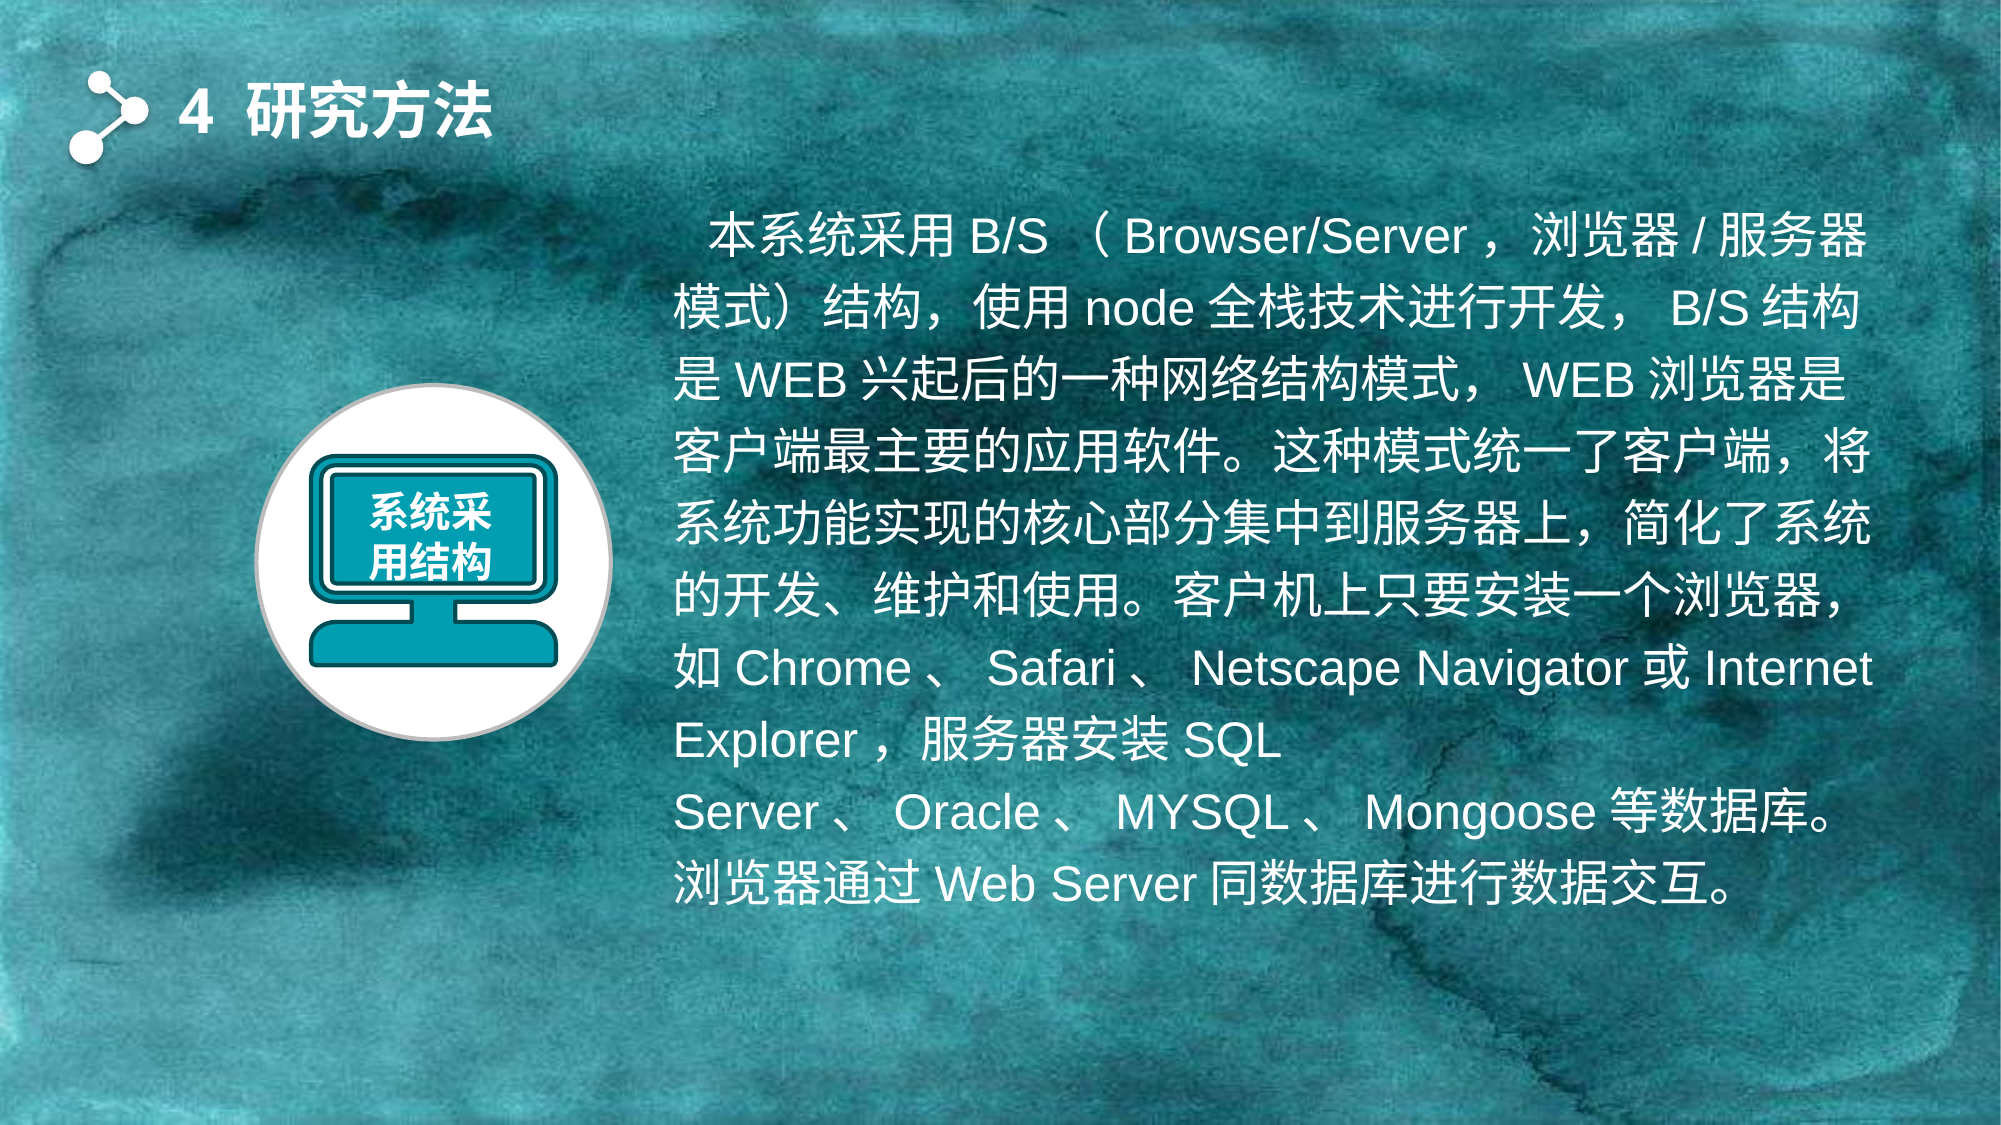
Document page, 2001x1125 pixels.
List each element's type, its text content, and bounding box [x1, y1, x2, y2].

text_box 本系统采用B/S（Browser/Server，浏览器/服务器模式）结构，使用node全栈技术进行开发，B/S结构是WEB兴起后的一种网络结构模式，WEB浏览器是客户端最主要的应用软件。这种模式统一了客户端，将系统功能实现的核心部分集中到服务器上，简化了系统的开发、维护和使用。客户机上只要安装一个浏览器，如Chrome、Safari、Netscape Navigator或Internet Explorer，服务器安装SQL Server、Oracle、MYSQL、Mongoose等数据库。浏览器通过Web Server同数据库进行数据交互。 [657, 184, 1893, 920]
text_box [254, 383, 613, 742]
text_box [69, 70, 149, 165]
text_box 系统采用结构 [339, 478, 522, 594]
picture [0, 0, 2001, 1125]
text_box 4 研究方法 [163, 64, 525, 154]
text_box [308, 453, 559, 668]
